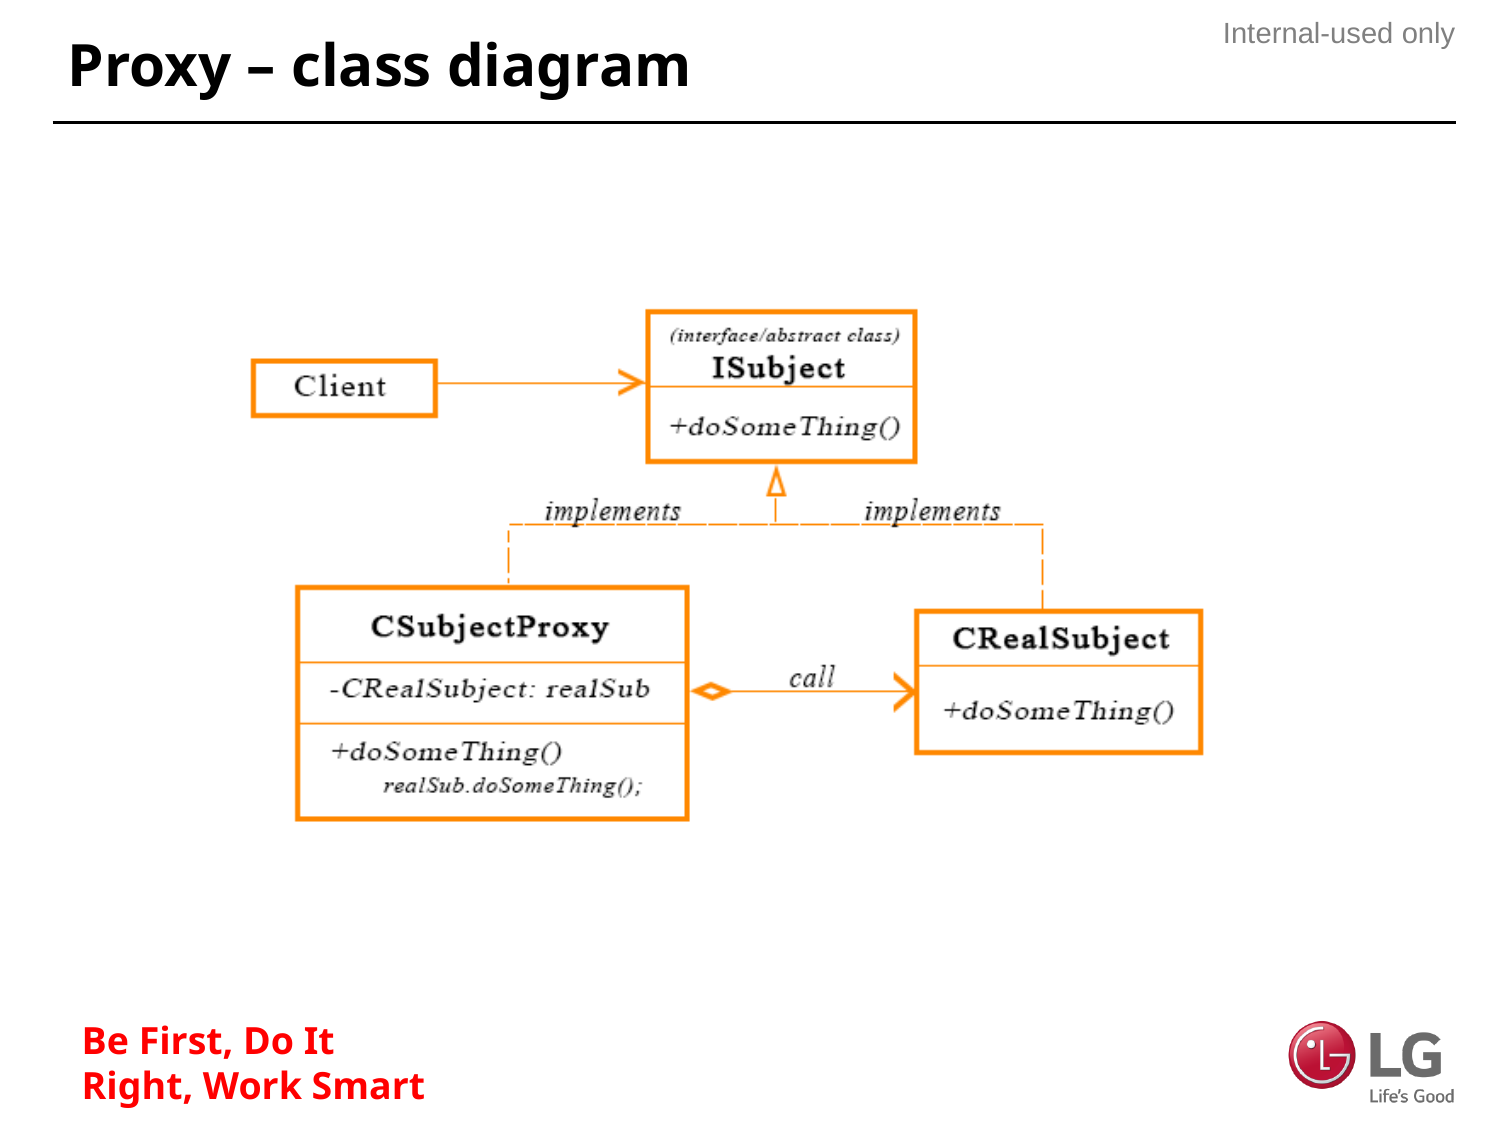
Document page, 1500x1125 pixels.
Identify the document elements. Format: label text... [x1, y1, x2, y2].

picture [190, 284, 1275, 844]
title Proxy – class diagram [52, 12, 1456, 123]
picture [1285, 1001, 1456, 1123]
